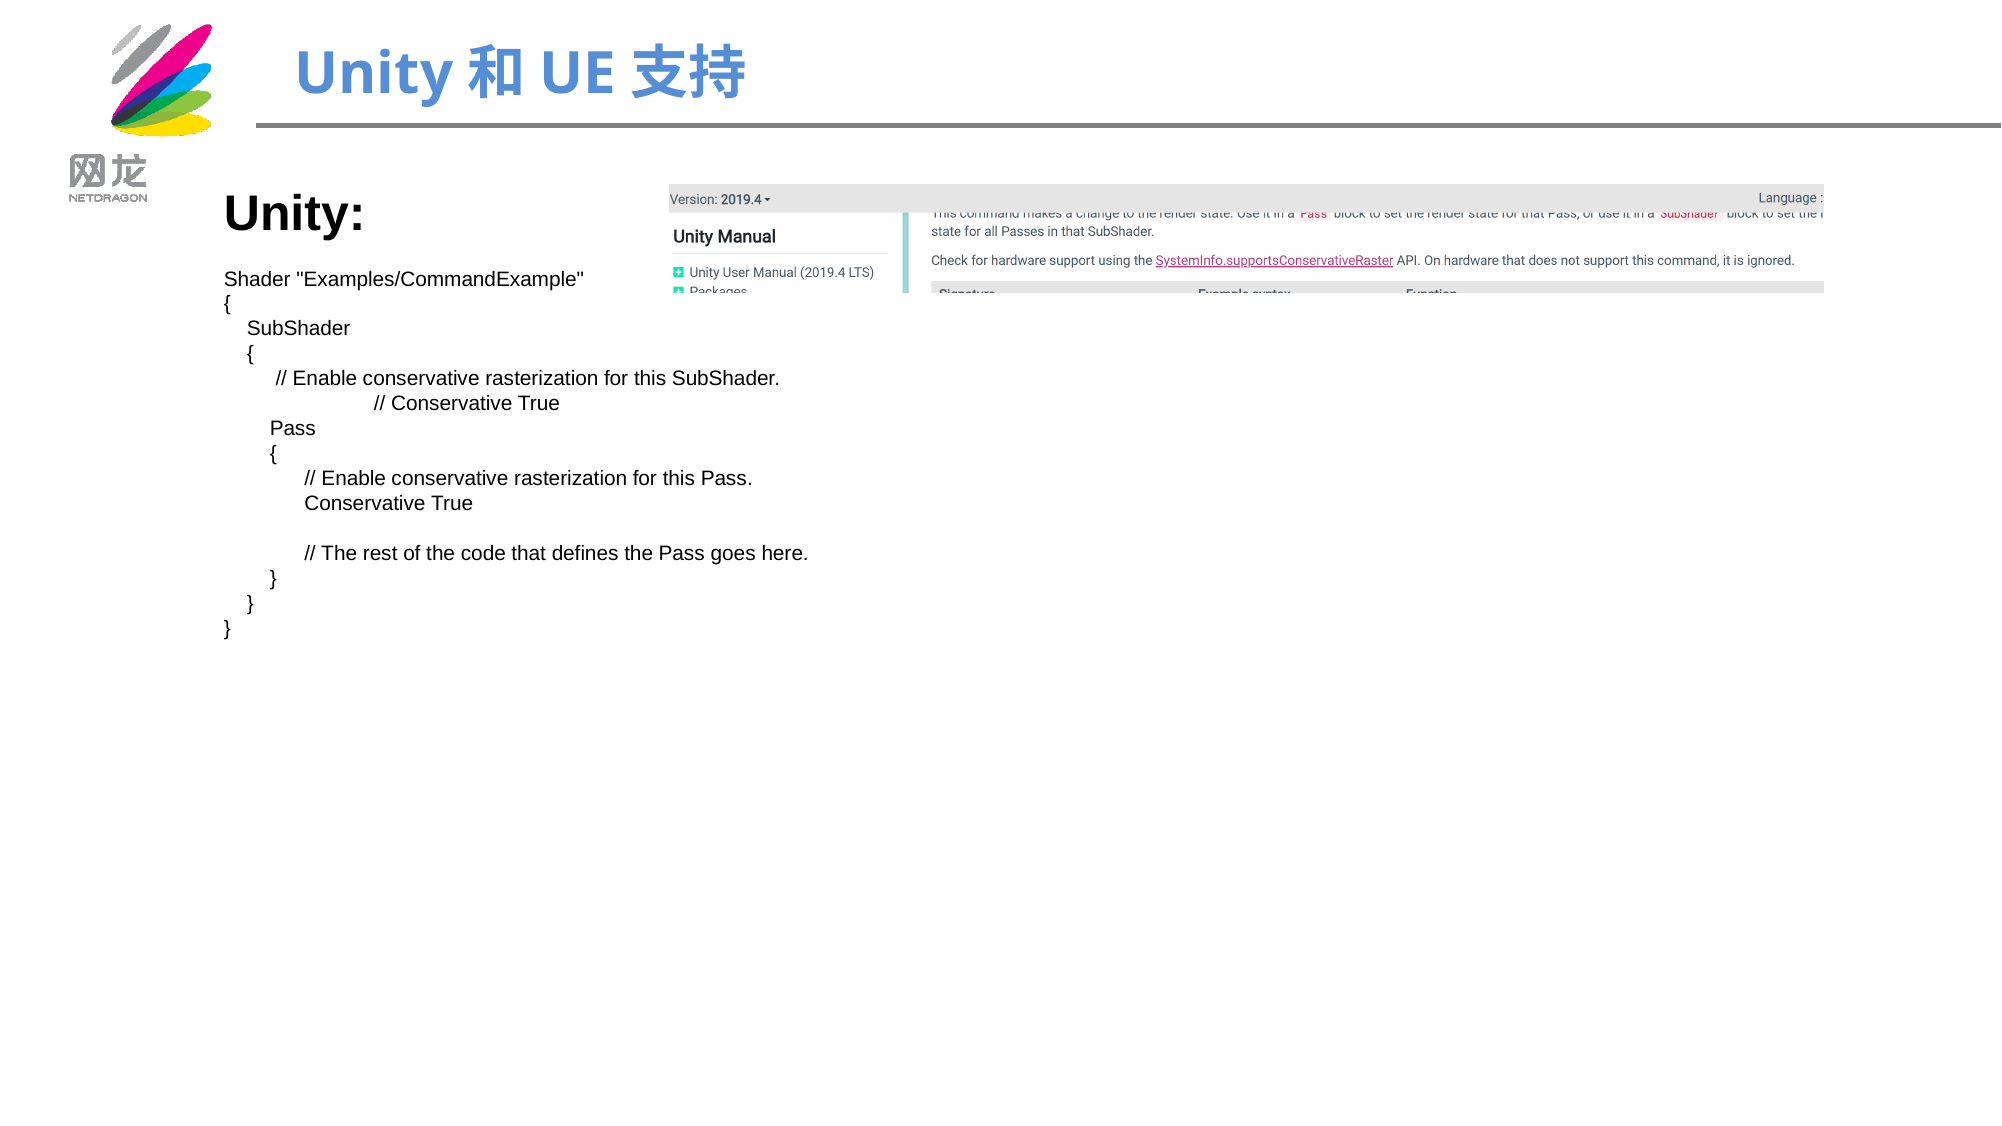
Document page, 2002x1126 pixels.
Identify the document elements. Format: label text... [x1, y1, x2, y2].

text_box Unity和UE支持 [279, 27, 1698, 113]
text_box Unity: Shader "Examples/CommandExample" { SubShader { // Enable conservative rasterization for this SubShader. // Conservative True Pass { // Enable conservative rasterization for this Pass. Conservative True // The rest of the code that defines the Pass goes here. } } } [209, 172, 1899, 648]
picture [669, 184, 1825, 293]
picture [20, 0, 303, 249]
